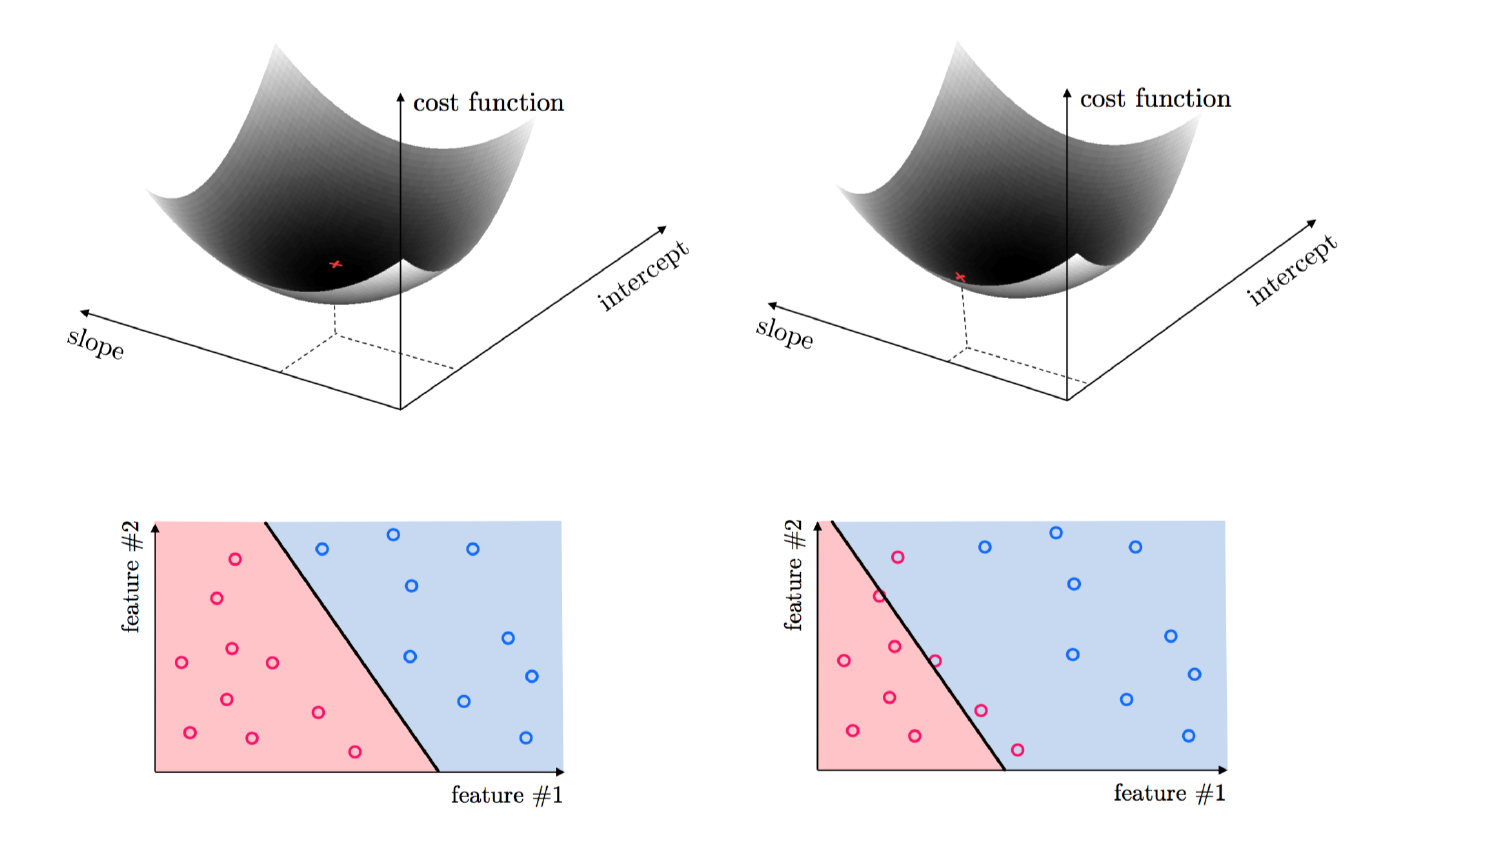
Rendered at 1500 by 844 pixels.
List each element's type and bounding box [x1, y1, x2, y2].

picture [24, 24, 1371, 819]
